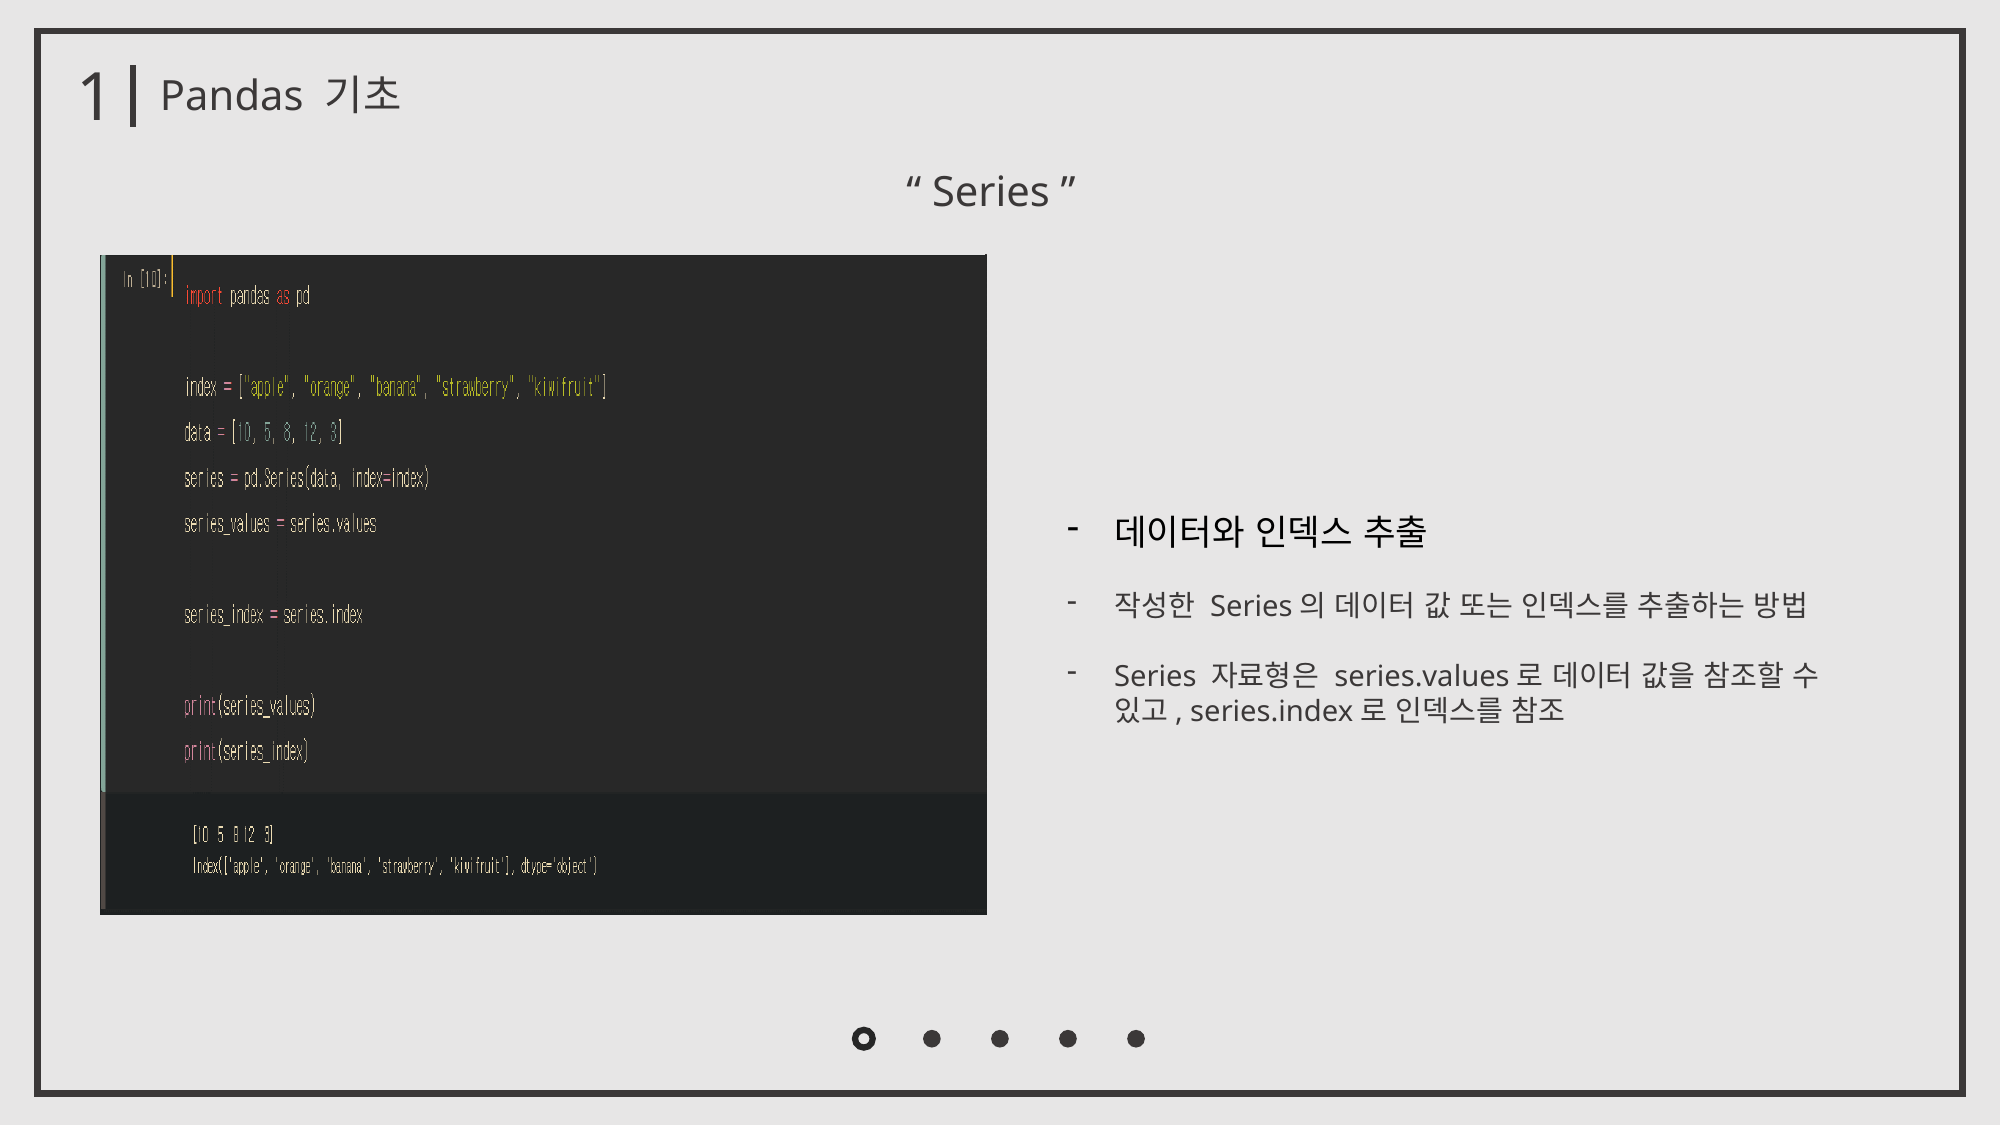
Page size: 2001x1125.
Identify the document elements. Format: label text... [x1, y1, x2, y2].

text_box Pandas 기초 [145, 61, 859, 127]
text_box 데이터와 인덱스 추출 작성한 Series의 데이터 값 또는 인덱스를 추출하는 방법 Series 자료형은 series.values로 데이터 값을 참조할 수 있고, series.index로 인덱스를 참조 [1052, 502, 1870, 735]
text_box “ Series ” [767, 157, 1215, 223]
text_box 1 [61, 46, 146, 142]
text_box [36, 30, 1964, 1095]
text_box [855, 1029, 1145, 1048]
picture [100, 255, 987, 915]
